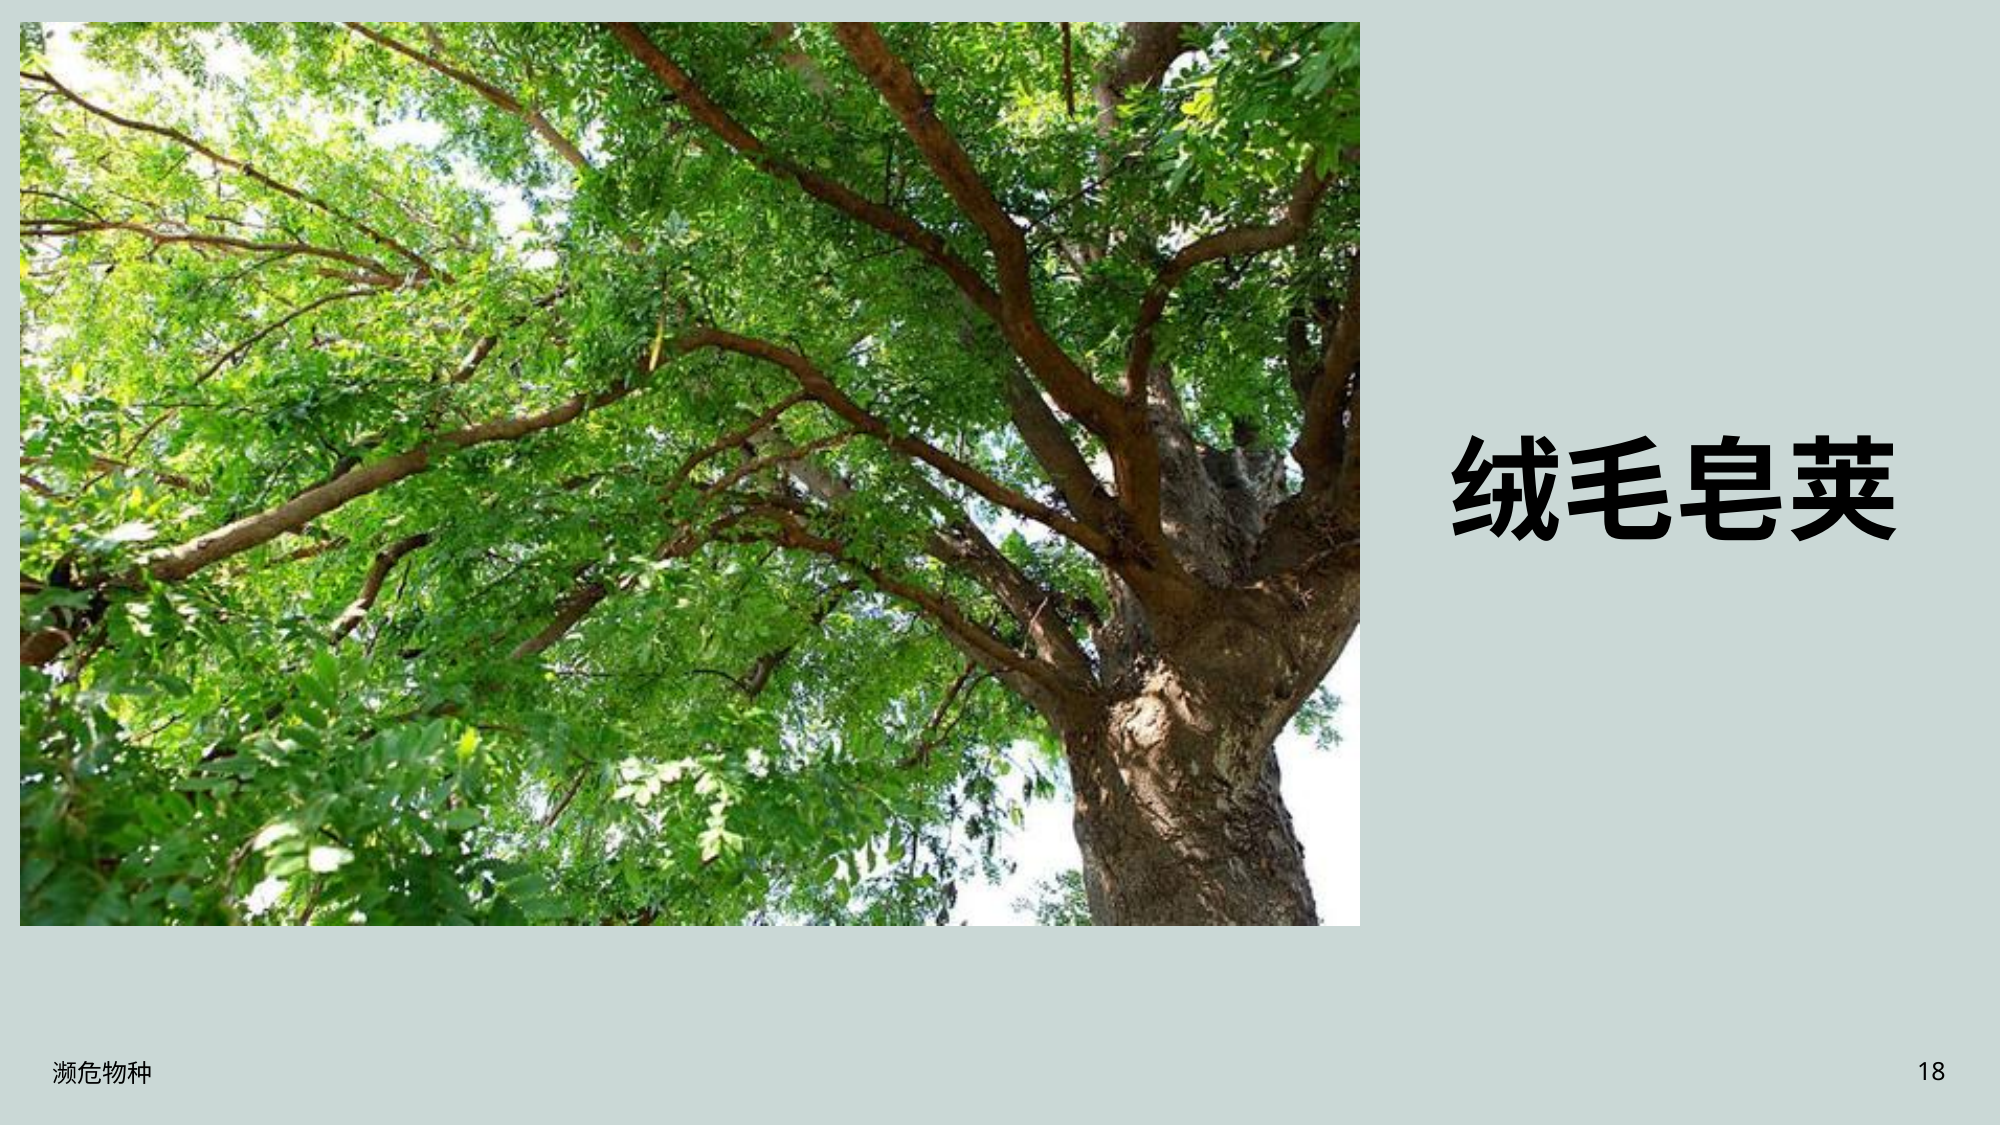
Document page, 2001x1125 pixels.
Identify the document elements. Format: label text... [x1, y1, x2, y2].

footer 濒危物种 [37, 1042, 713, 1103]
picture [20, 22, 1360, 926]
text_box 绒毛皂荚 [1434, 410, 1915, 561]
slide_number 18 [1510, 1042, 1961, 1103]
